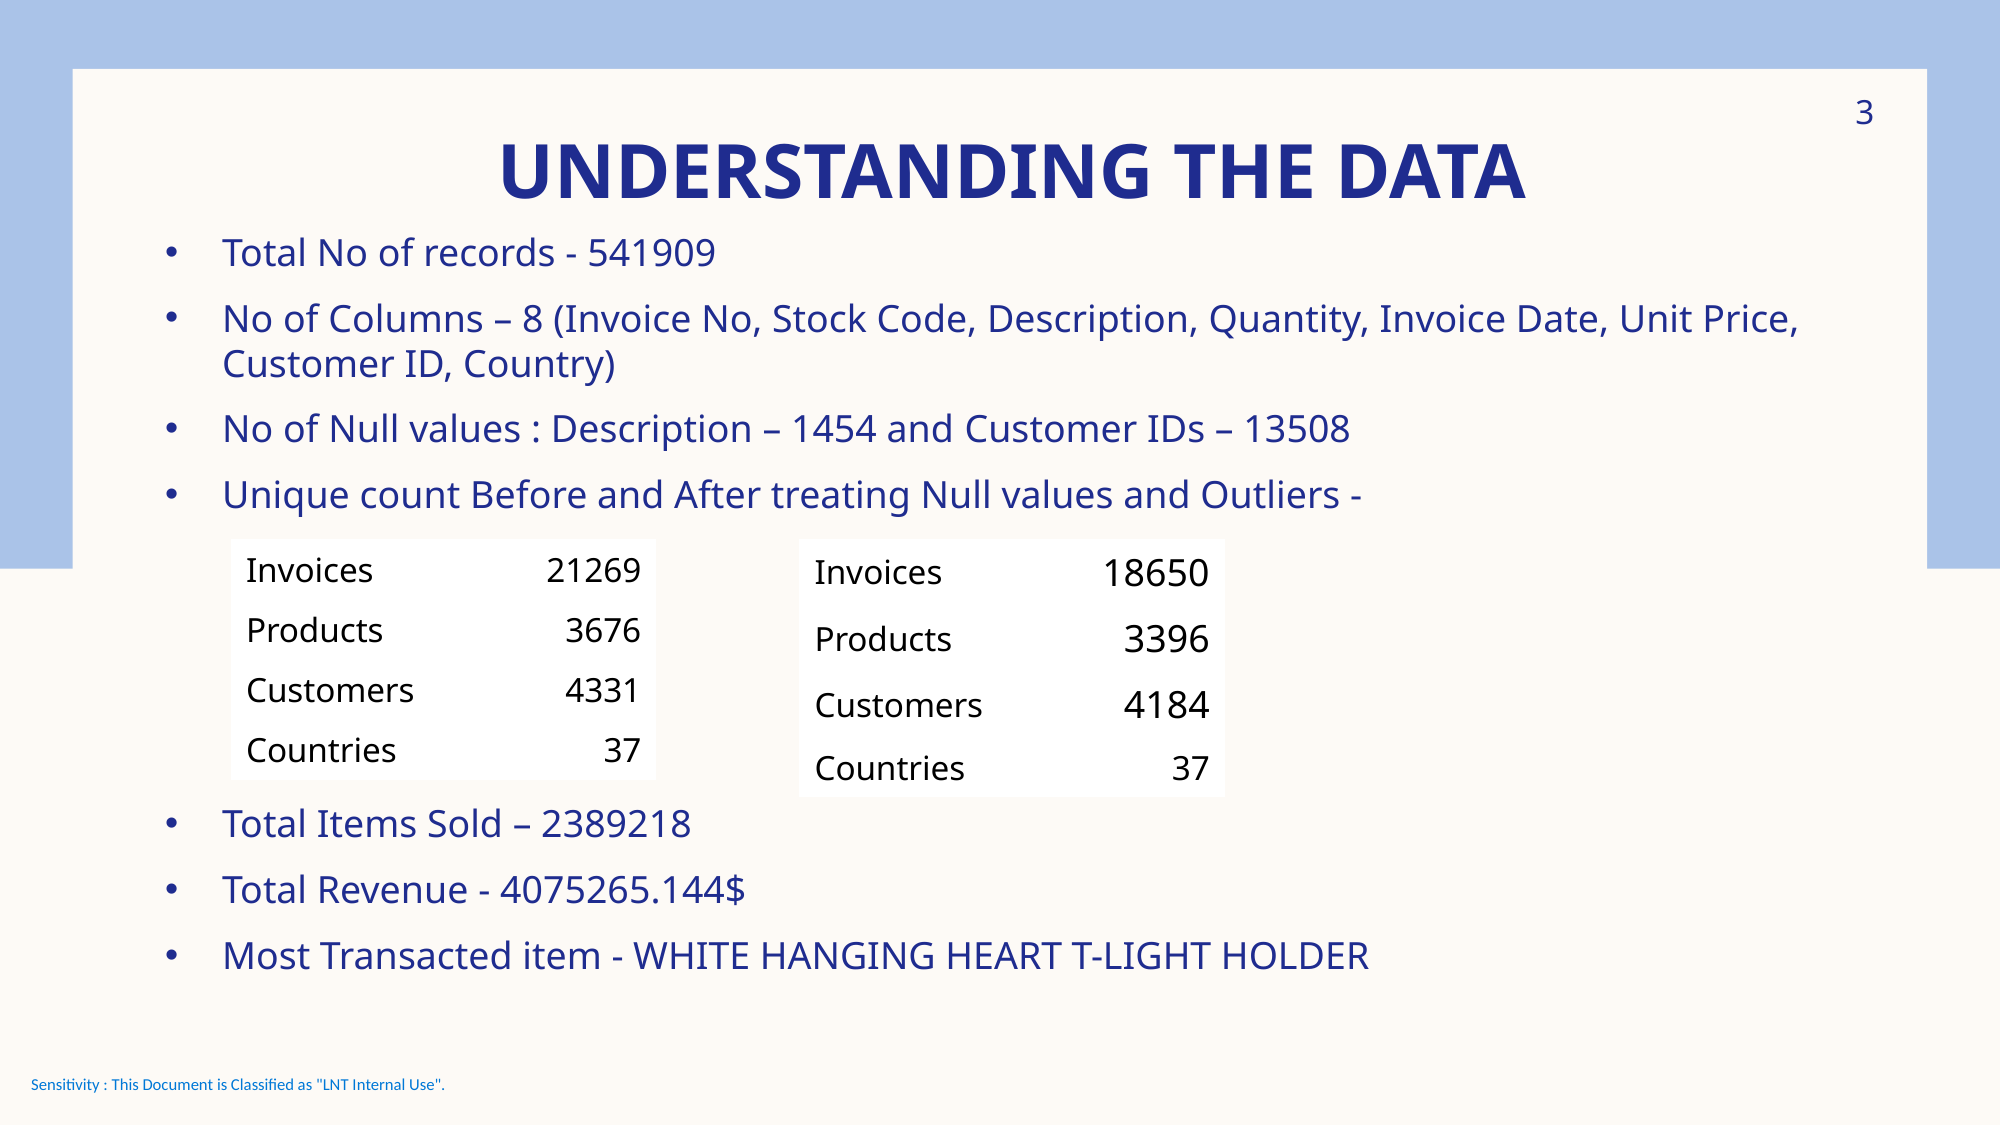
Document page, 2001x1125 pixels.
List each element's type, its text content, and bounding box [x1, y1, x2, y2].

table_cell Countries [231, 720, 444, 780]
table_header 21269 [444, 539, 656, 599]
table_header Invoices [799, 539, 1012, 605]
table_cell Customers [231, 660, 444, 720]
table_cell Products [799, 605, 1012, 671]
table_cell 3676 [444, 599, 656, 660]
table_cell 37 [1012, 737, 1225, 797]
table_cell Countries [799, 737, 1012, 797]
table_cell 3396 [1012, 605, 1225, 671]
table_cell 37 [444, 720, 656, 780]
slide_number 3 [1699, 75, 1875, 153]
title Understanding the DATA [150, 111, 1875, 213]
table_cell 4184 [1012, 671, 1225, 737]
table_cell Products [231, 599, 444, 660]
table_header Invoices [231, 539, 444, 599]
list Total No of records - 541909 No of Columns – 8 (Invoice No, Stock Code, Description, Quantity, Invoice Date, Unit Price, Customer ID, Country) No of Null values : Description – 1454 and Customer IDs – 13508 Unique count Before and After treating Null values and Outliers - Total Items Sold – 2389218 Total Revenue - 4075265.144$ Most Transacted item - WHITE HANGING HEART T-LIGHT HOLDER [150, 213, 1875, 1014]
table_header 18650 [1012, 539, 1225, 605]
table_cell Customers [799, 671, 1012, 737]
table_cell 4331 [444, 660, 656, 720]
